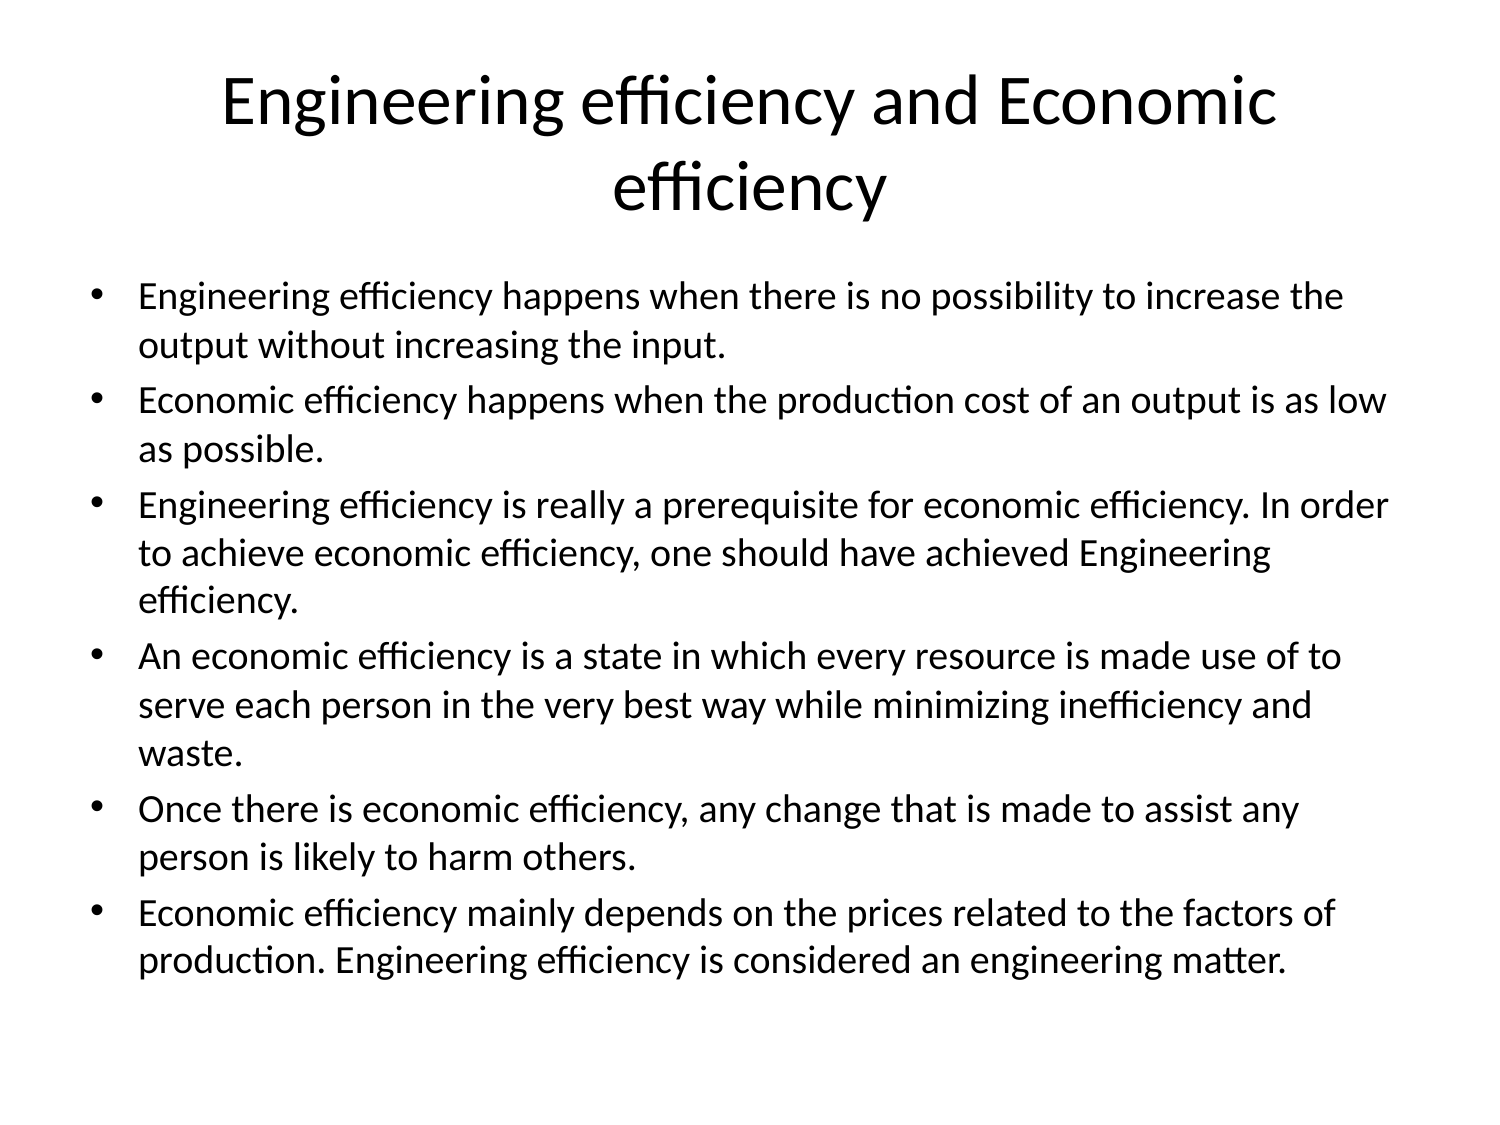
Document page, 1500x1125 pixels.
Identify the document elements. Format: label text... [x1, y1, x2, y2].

title Engineering efficiency and Economic efficiency [75, 45, 1425, 233]
list Engineering efficiency happens when there is no possibility to increase the output without increasing the input. Economic efficiency happens when the production cost of an output is as low as possible. Engineering efficiency is really a prerequisite for economic efficiency. In order to achieve economic efficiency, one should have achieved Engineering efficiency. An economic efficiency is a state in which every resource is made use of to serve each person in the very best way while minimizing inefficiency and waste. Once there is economic efficiency, any change that is made to assist any person is likely to harm others. Economic efficiency mainly depends on the prices related to the factors of production. Engineering efficiency is considered an engineering matter. [75, 262, 1425, 1005]
